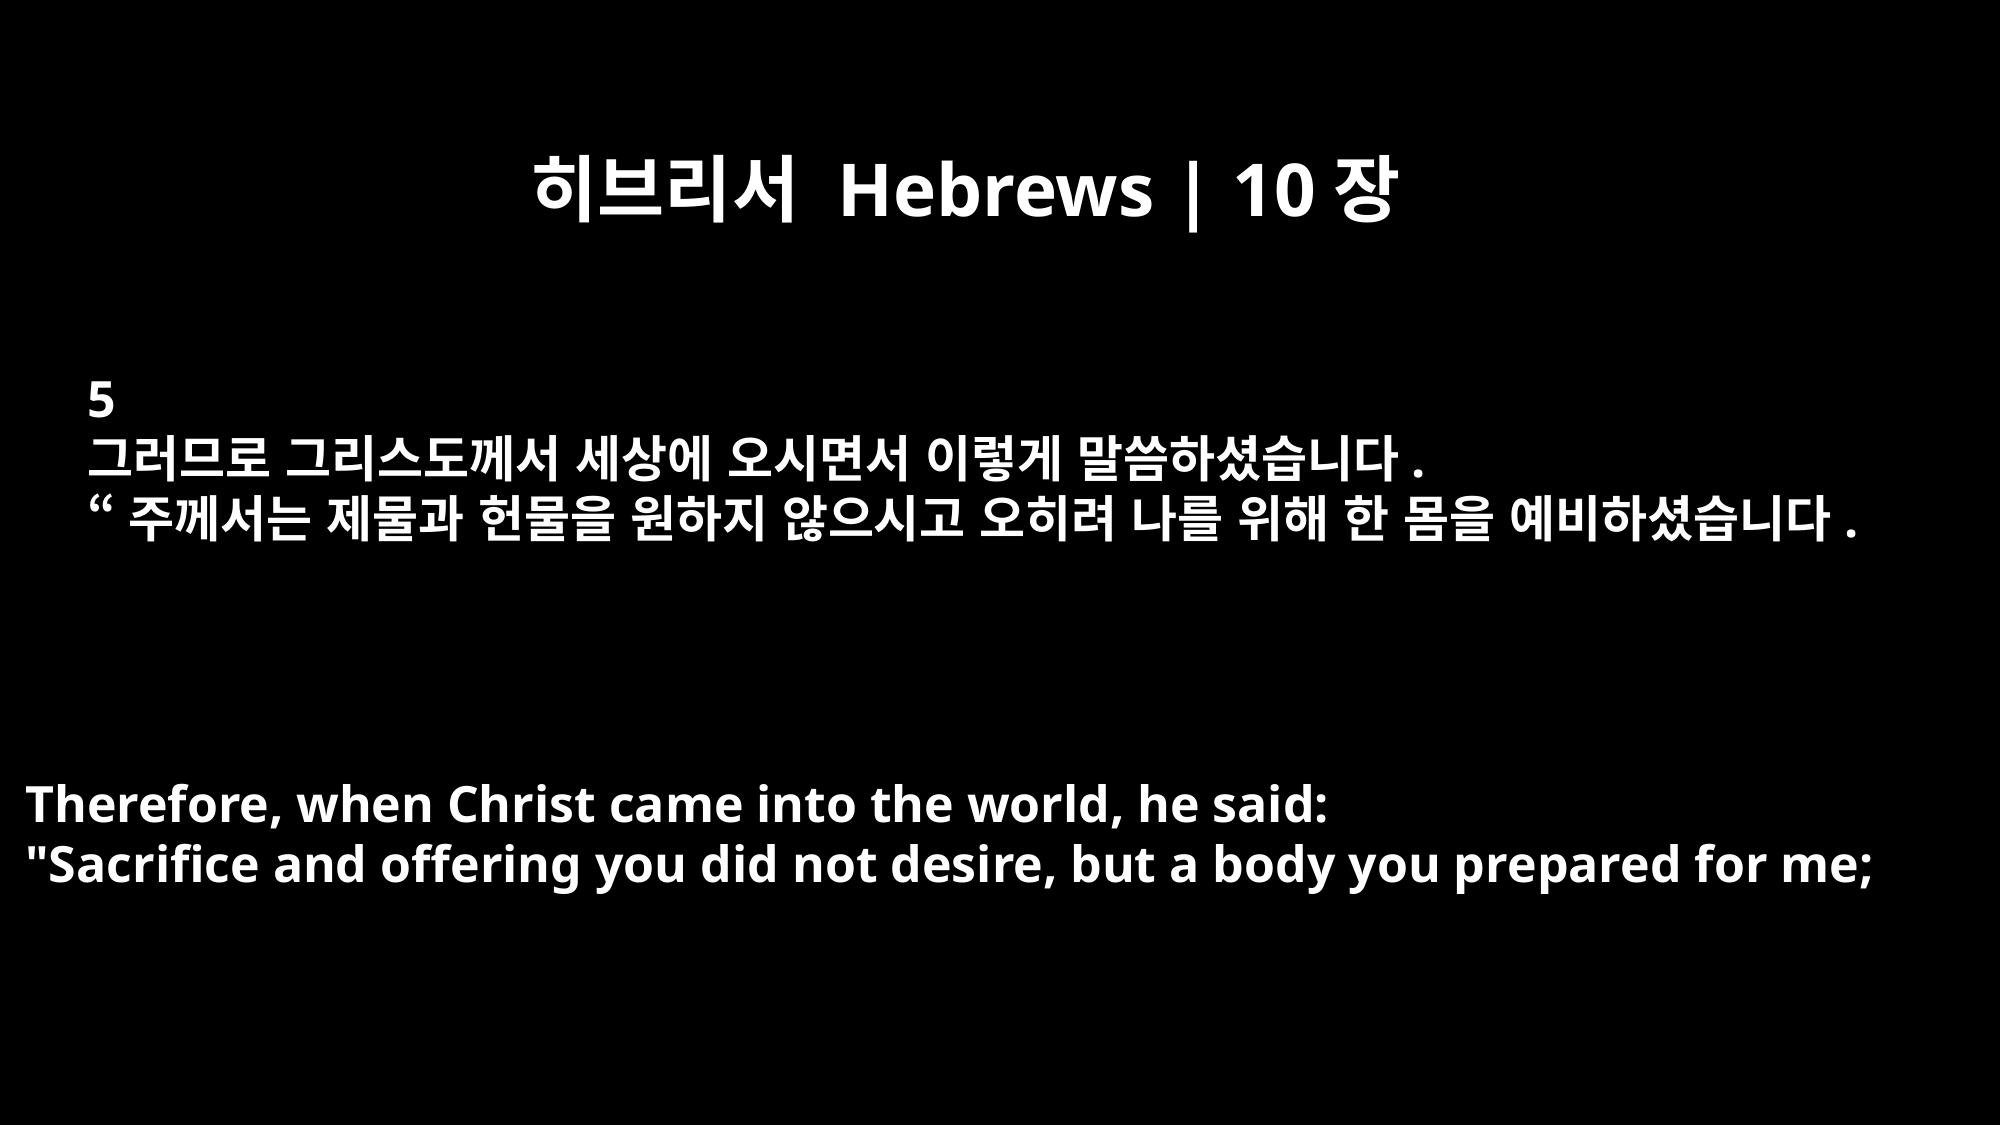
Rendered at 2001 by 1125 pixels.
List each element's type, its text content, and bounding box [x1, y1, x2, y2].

text_box 히브리서 Hebrews | 10장 [515, 136, 1417, 239]
text_box 5 그러므로 그리스도께서 세상에 오시면서 이렇게 말씀하셨습니다. “주께서는 제물과 헌물을 원하지 않으시고 오히려 나를 위해 한 몸을 예비하셨습니다. [72, 359, 1874, 555]
text_box Therefore, when Christ came into the world, he said: "Sacrifice and offering you did not desire, but a body you prepared for me; [10, 764, 1890, 900]
